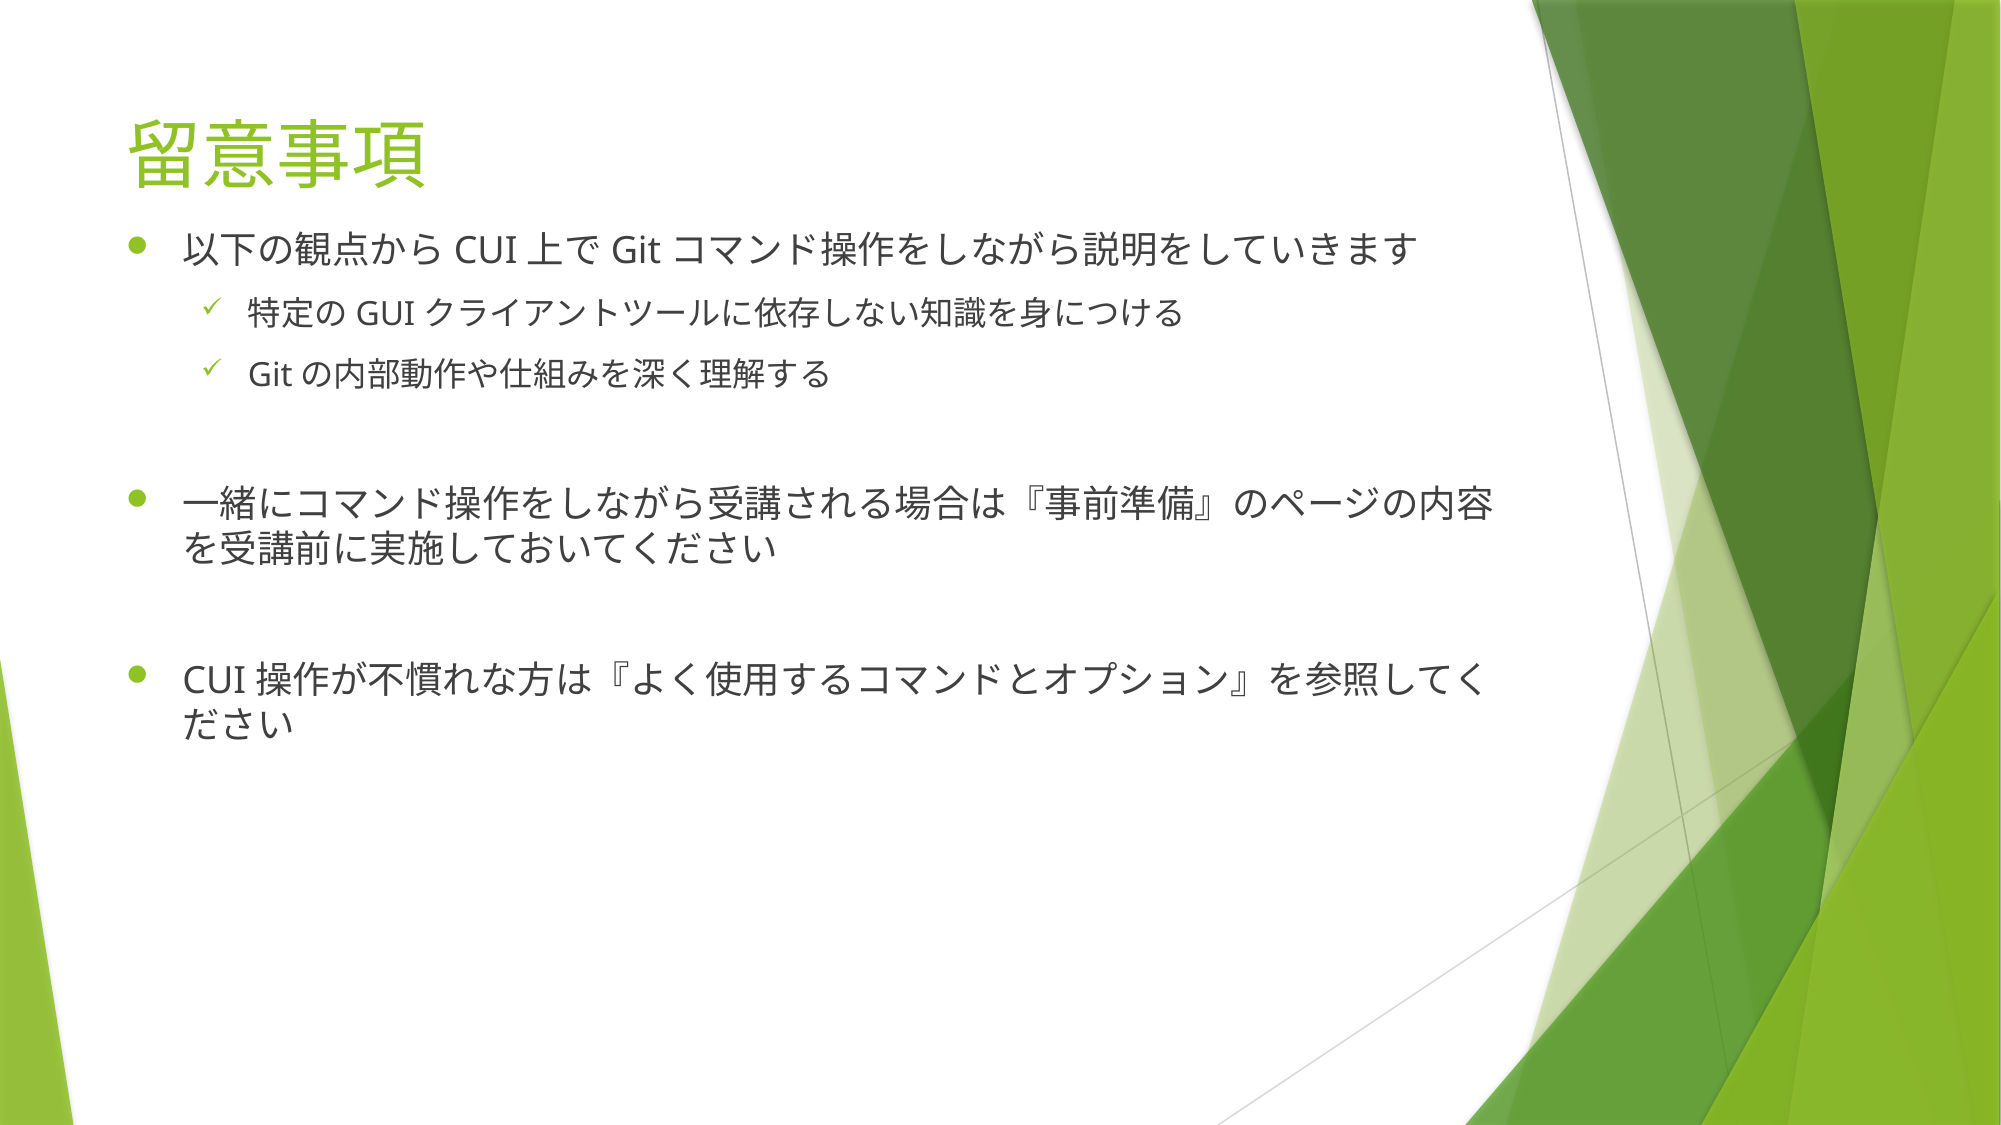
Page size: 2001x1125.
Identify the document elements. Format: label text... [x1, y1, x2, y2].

title 留意事項 [111, 99, 1522, 218]
list 以下の観点からCUI上でGitコマンド操作をしながら説明をしていきます 特定のGUIクライアントツールに依存しない知識を身につける Gitの内部動作や仕組みを深く理解する 一緒にコマンド操作をしながら受講される場合は『事前準備』のページの内容を受講前に実施しておいてください CUI操作が不慣れな方は『よく使用するコマンドとオプション』を参照してください [111, 218, 1522, 856]
